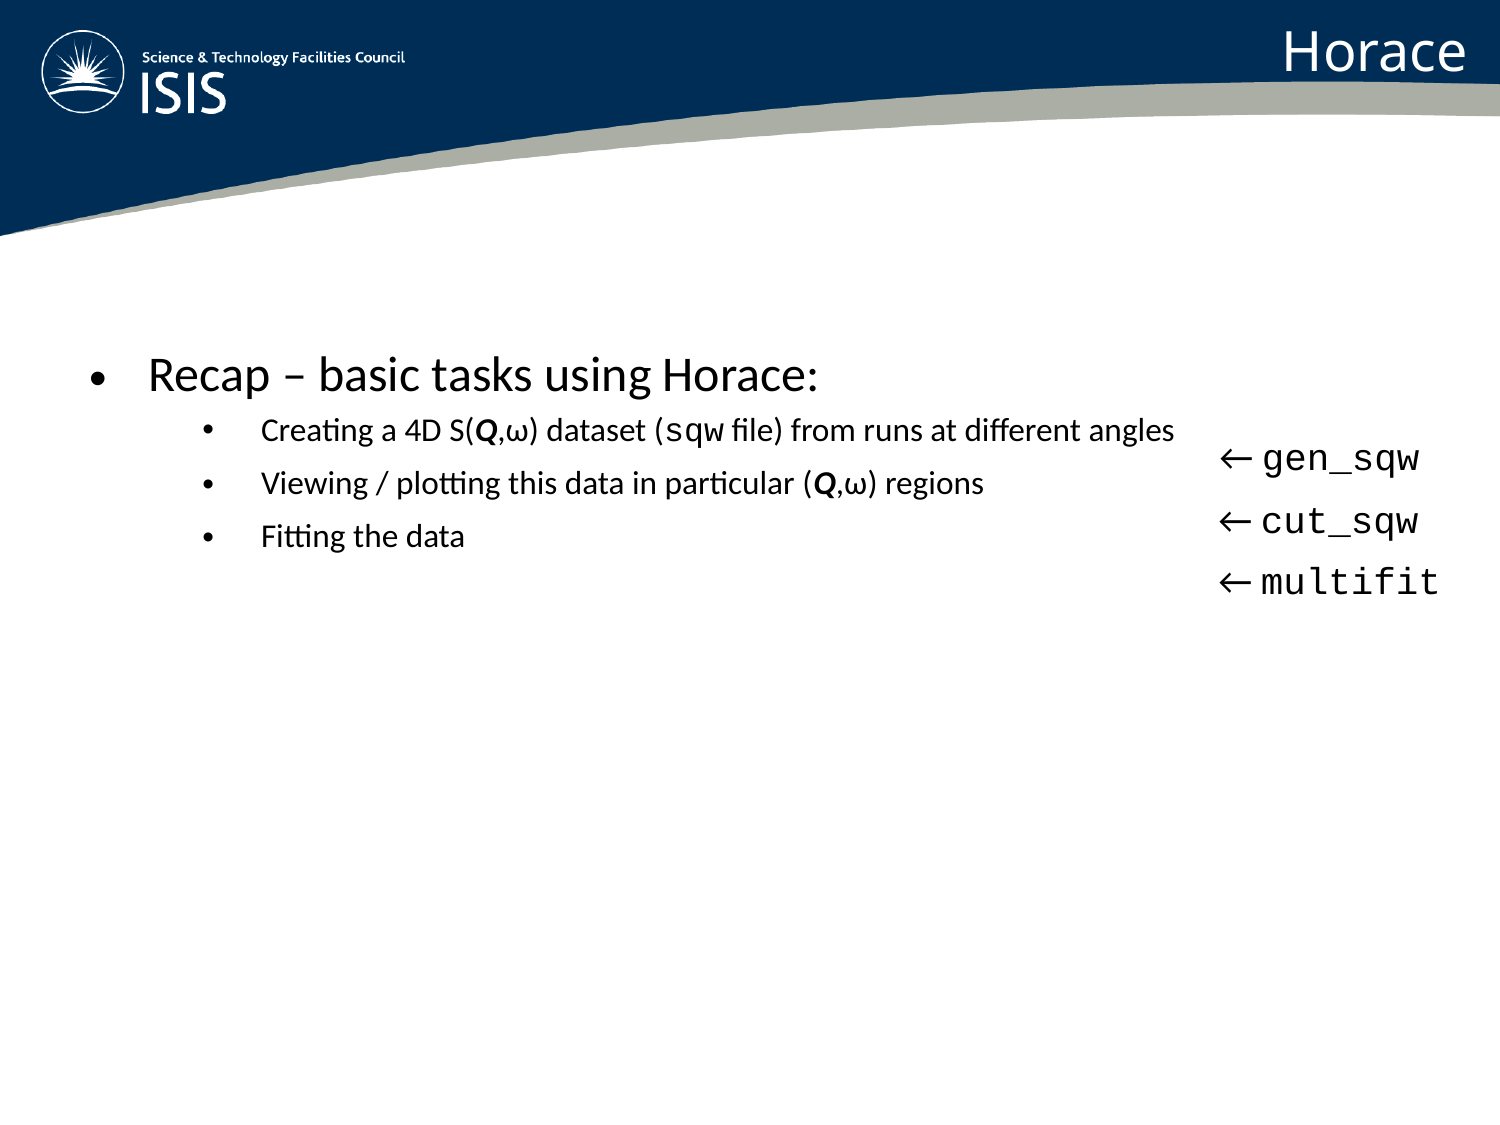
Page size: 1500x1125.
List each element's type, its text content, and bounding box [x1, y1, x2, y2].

text_box ← gen_sqw [1204, 425, 1435, 486]
picture [0, 0, 1500, 302]
list Recap – basic tasks using Horace: Creating a 4D S(Q,ω) dataset (sqw file) from runs at different angles Viewing / plotting this data in particular (Q,ω) regions Fitting the data [75, 212, 1450, 1070]
text_box Horace [442, 3, 1483, 96]
text_box ← cut_sqw [1203, 489, 1434, 549]
text_box ← multifit [1203, 549, 1456, 610]
